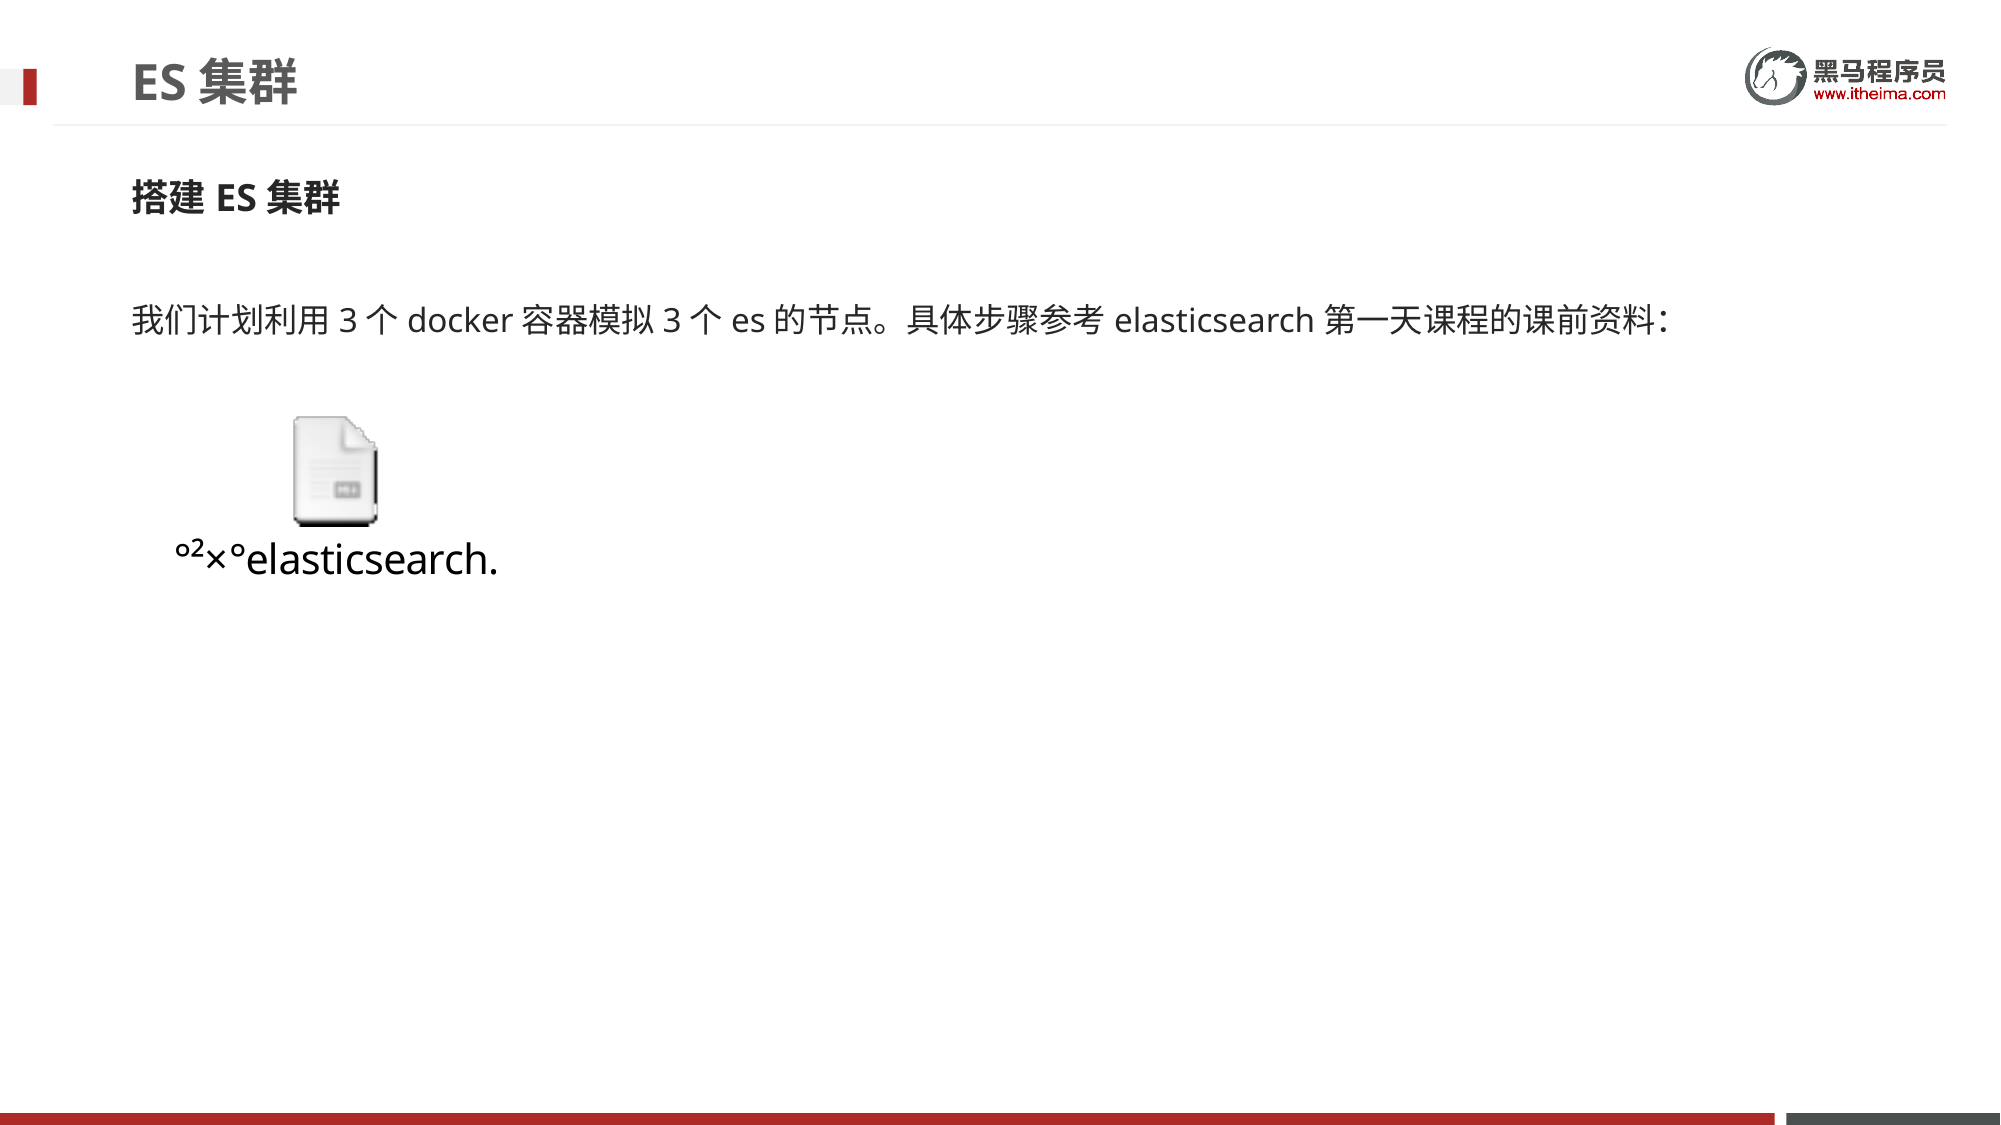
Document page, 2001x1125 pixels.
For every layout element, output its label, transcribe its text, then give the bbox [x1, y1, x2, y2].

list 我们计划利用3个docker容器模拟3个es的节点。具体步骤参考elasticsearch第一天课程的课前资料： [116, 271, 1872, 348]
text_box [74, 415, 597, 603]
title ES集群 [116, 38, 1556, 124]
list 搭建ES集群 [116, 154, 1872, 239]
picture [1744, 46, 1946, 106]
